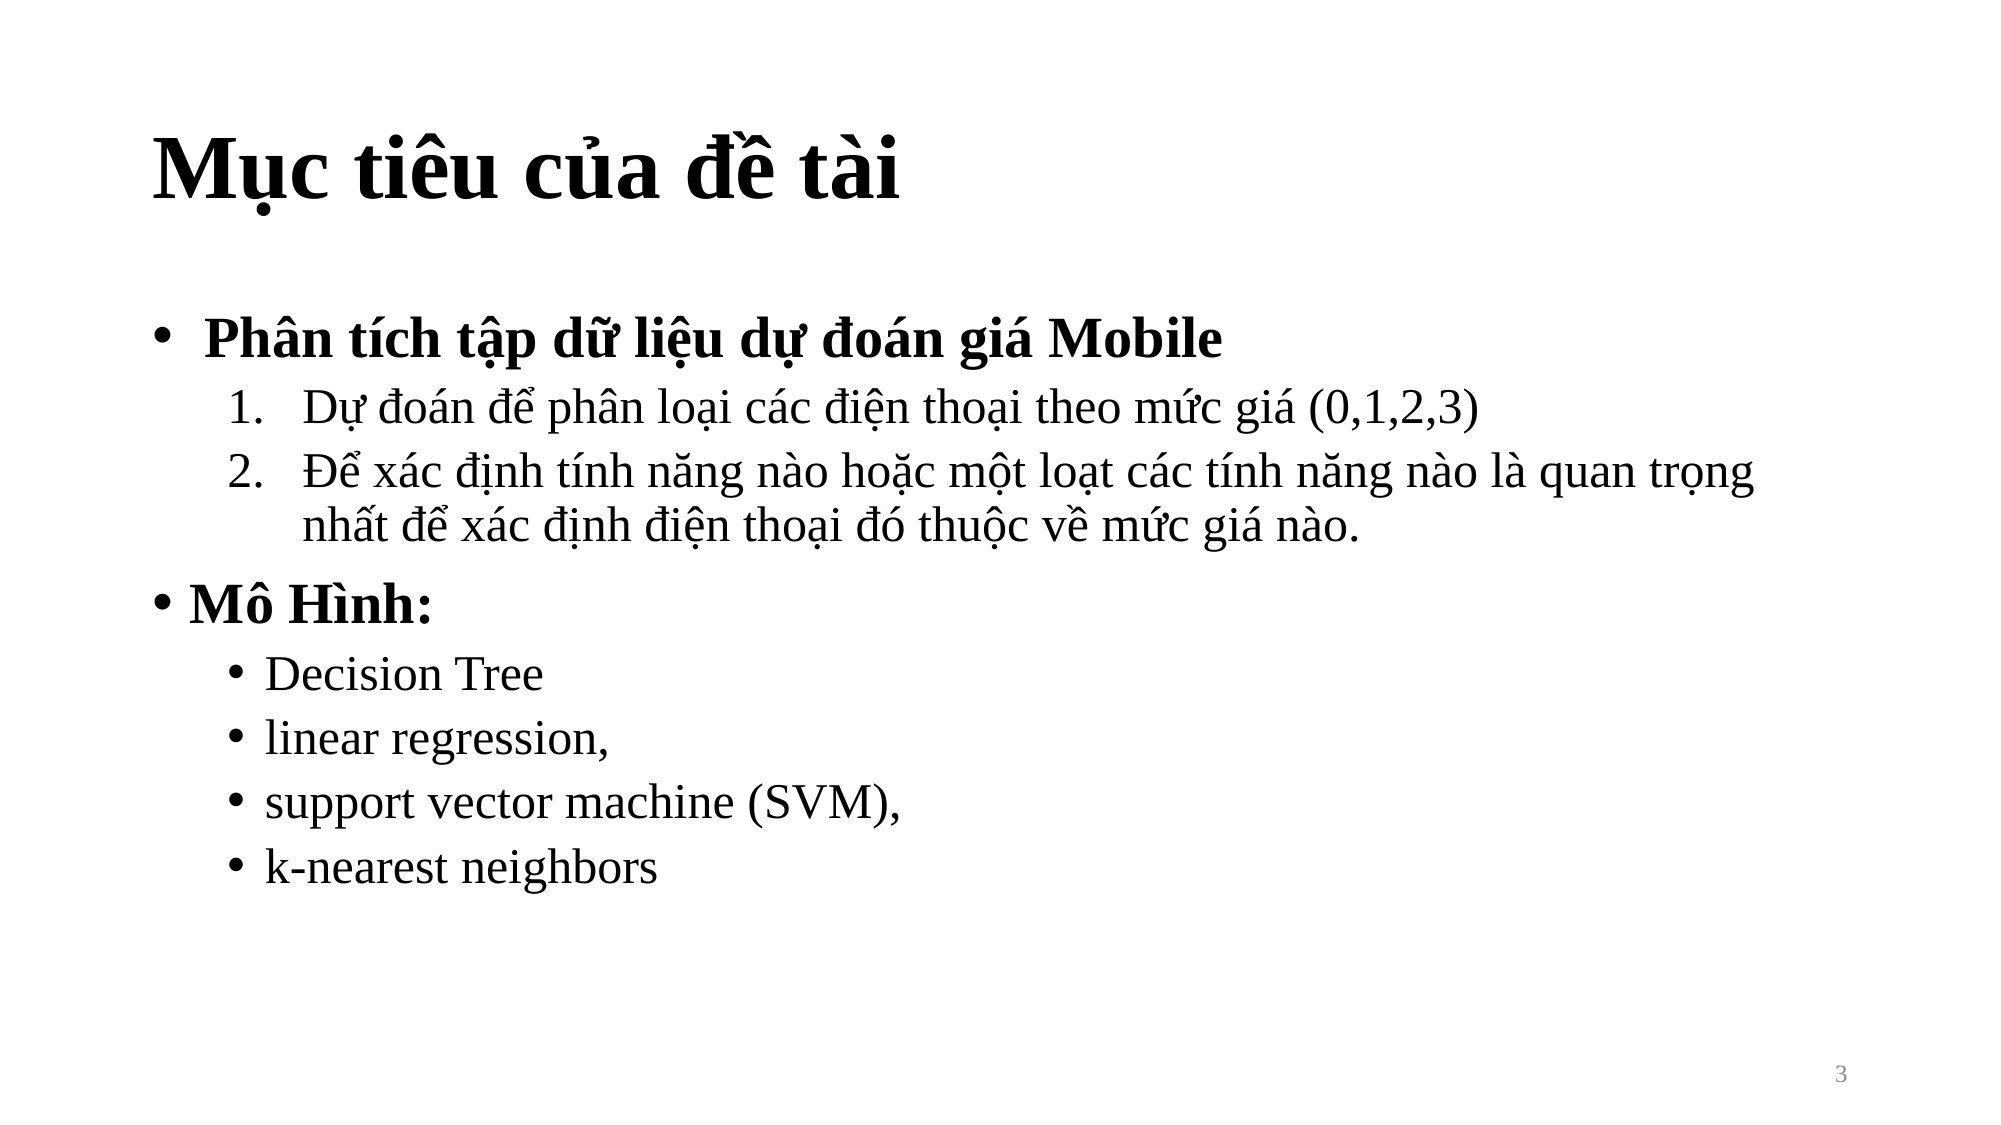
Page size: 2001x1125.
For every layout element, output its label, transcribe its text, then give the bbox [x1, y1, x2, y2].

title Mục tiêu của đề tài [137, 59, 1863, 278]
list Phân tích tập dữ liệu dự đoán giá Mobile Dự đoán để phân loại các điện thoại theo mức giá (0,1,2,3) Để xác định tính năng nào hoặc một loạt các tính năng nào là quan trọng nhất để xác định điện thoại đó thuộc về mức giá nào. Mô Hình: Decision Tree linear regression, support vector machine (SVM), k-nearest neighbors [137, 299, 1863, 1014]
slide_number 3 [1412, 1042, 1863, 1103]
